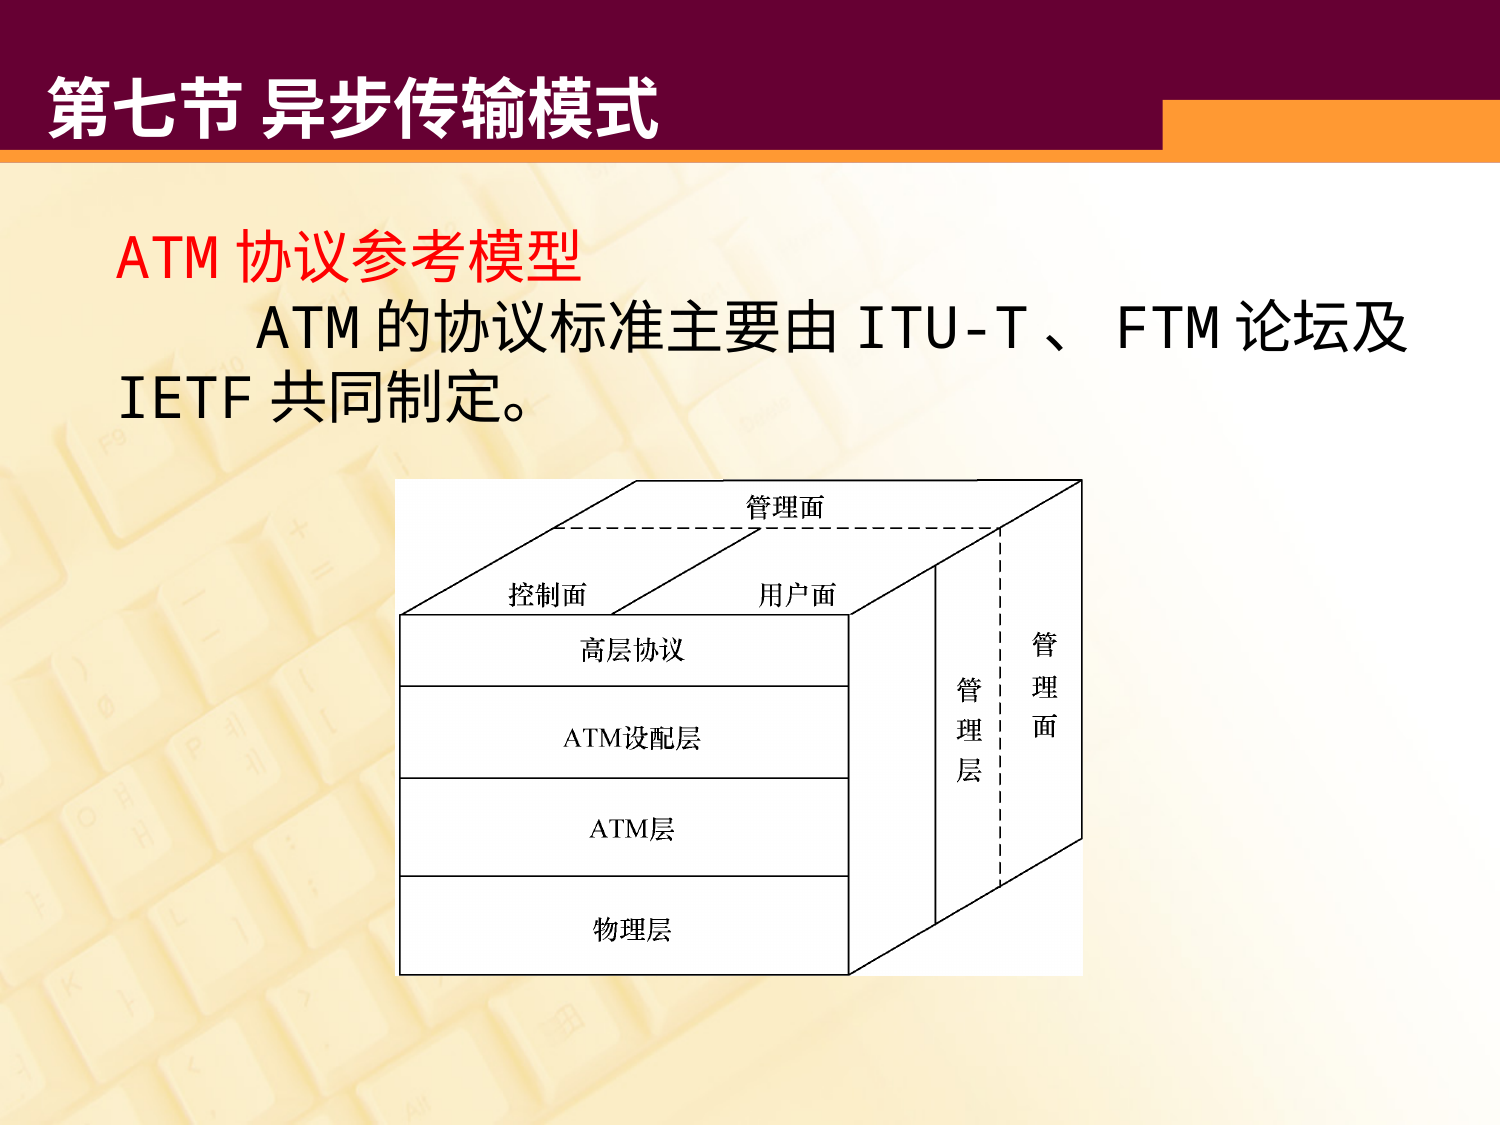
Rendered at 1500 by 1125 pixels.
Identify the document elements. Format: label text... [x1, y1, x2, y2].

picture [0, 163, 1500, 1125]
title 第七节 异步传输模式 [29, 50, 1388, 164]
list ATM协议参考模型 ATM的协议标准主要由ITU-T、FTM论坛及IETF共同制定。 [100, 212, 1426, 1013]
